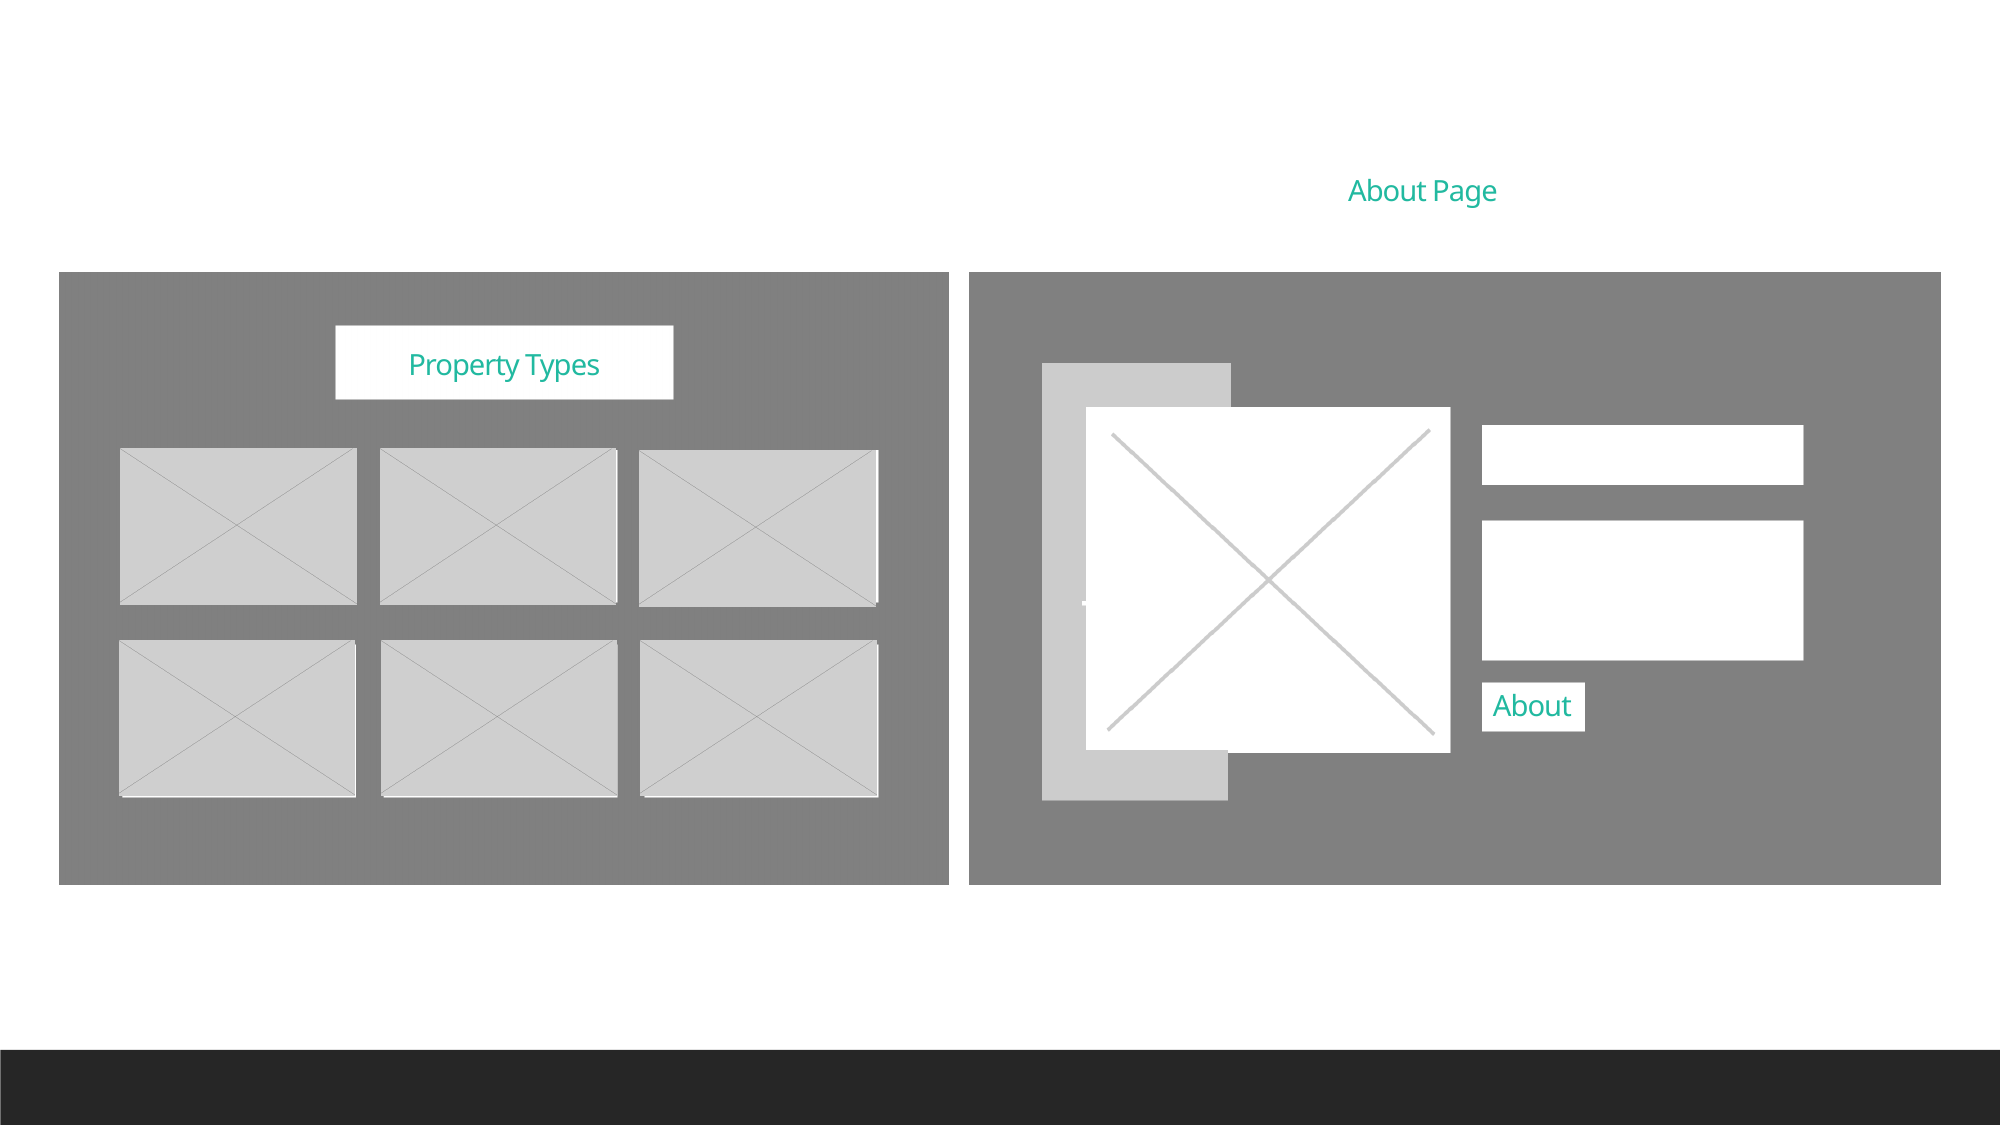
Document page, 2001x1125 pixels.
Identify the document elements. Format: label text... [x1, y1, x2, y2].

picture [59, 271, 950, 886]
text_box About Page [1210, 168, 1636, 241]
picture [968, 271, 1941, 886]
